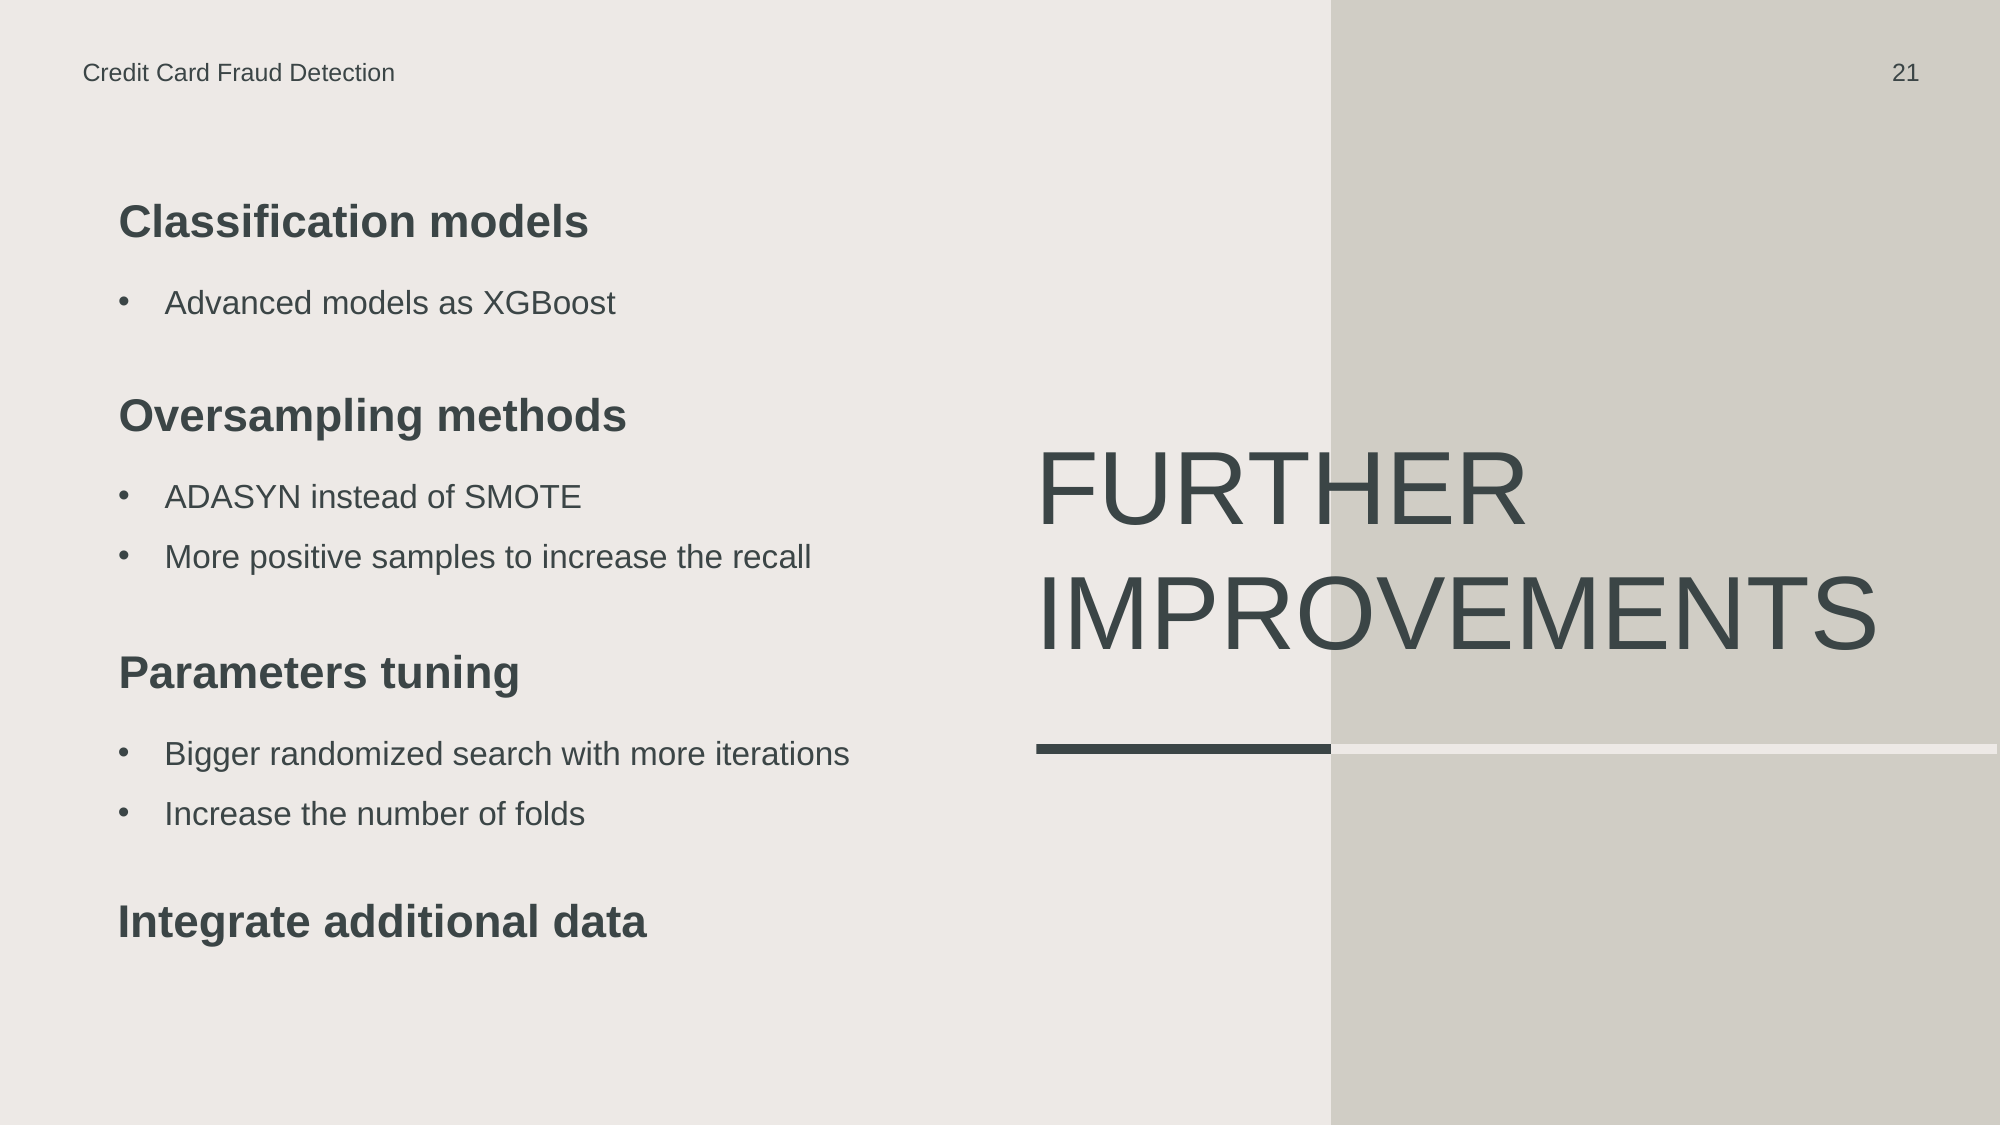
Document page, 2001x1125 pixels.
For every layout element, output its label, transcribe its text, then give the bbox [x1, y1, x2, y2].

text_box Integrate additional data [102, 857, 895, 954]
list Classification models [103, 156, 896, 237]
text_box Bigger randomized search with more iterations Increase the number of folds [102, 704, 883, 857]
list Parameters tuning [103, 608, 896, 689]
list Advanced models as XGBoost [103, 253, 882, 335]
list ADASYN instead of SMOTE More positive samples to increase the recall [103, 448, 884, 598]
text_box Credit Card Fraud Detection [67, 49, 423, 95]
title Further IMPROVEMENTs [1020, 412, 1906, 689]
list Oversampling methods [103, 351, 896, 432]
slide_number 21 [1660, 49, 1935, 95]
